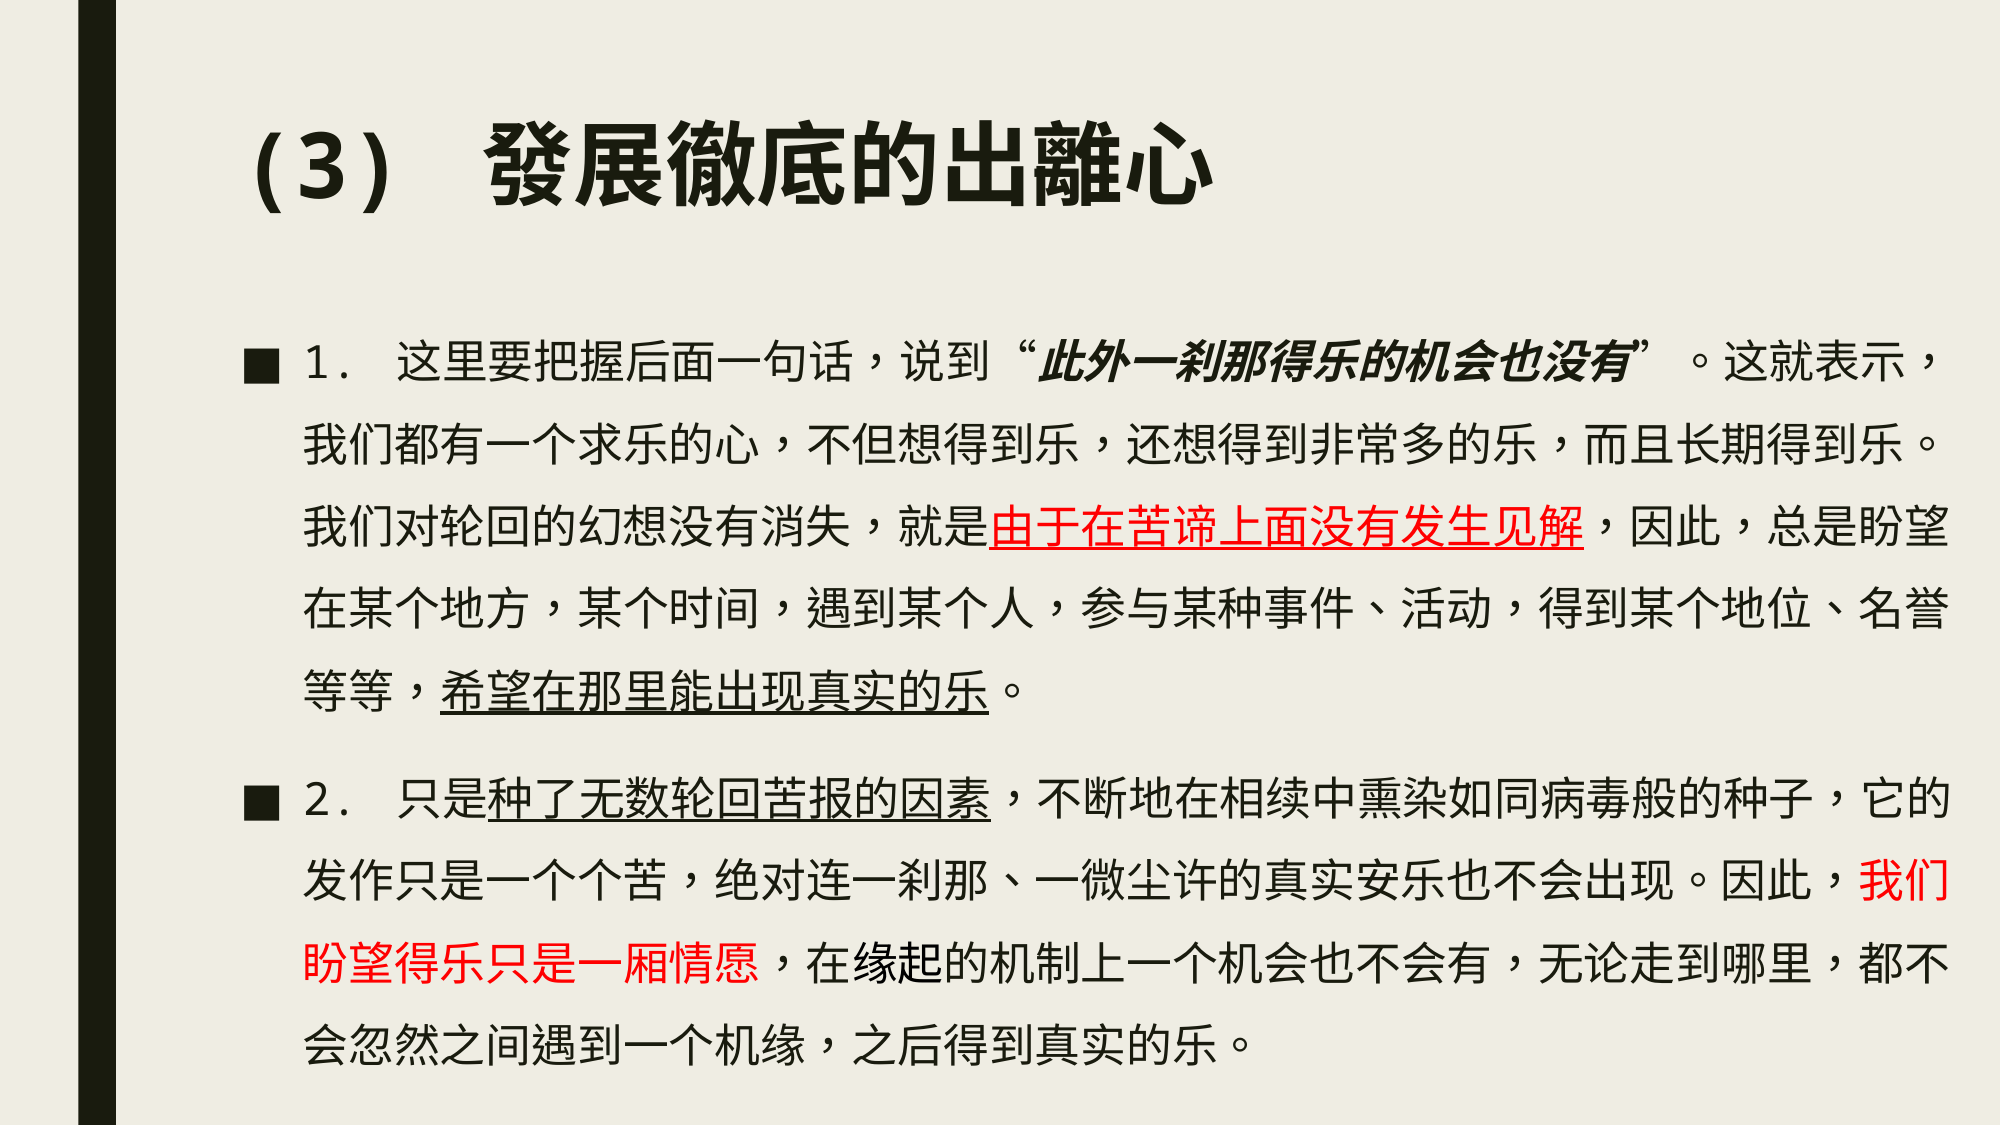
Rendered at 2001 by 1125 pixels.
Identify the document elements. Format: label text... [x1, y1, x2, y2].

title (3) 發展徹底的出離心 [225, 112, 1800, 297]
list 1. 这里要把握后面一句话，说到“此外一刹那得乐的机会也没有”。这就表示，我们都有一个求乐的心，不但想得到乐，还想得到非常多的乐，而且长期得到乐。我们对轮回的幻想没有消失，就是由于在苦谛上面没有发生见解，因此，总是盼望在某个地方，某个时间，遇到某个人，参与某种事件、活动，得到某个地位、名誉等等，希望在那里能出现真实的乐。 2. 只是种了无数轮回苦报的因素，不断地在相续中熏染如同病毒般的种子，它的发作只是一个个苦，绝对连一刹那、一微尘许的真实安乐也不会出现。因此，我们盼望得乐只是一厢情愿，在缘起的机制上一个机会也不会有，无论走到哪里，都不会忽然之间遇到一个机缘，之后得到真实的乐。 [225, 297, 1974, 1097]
